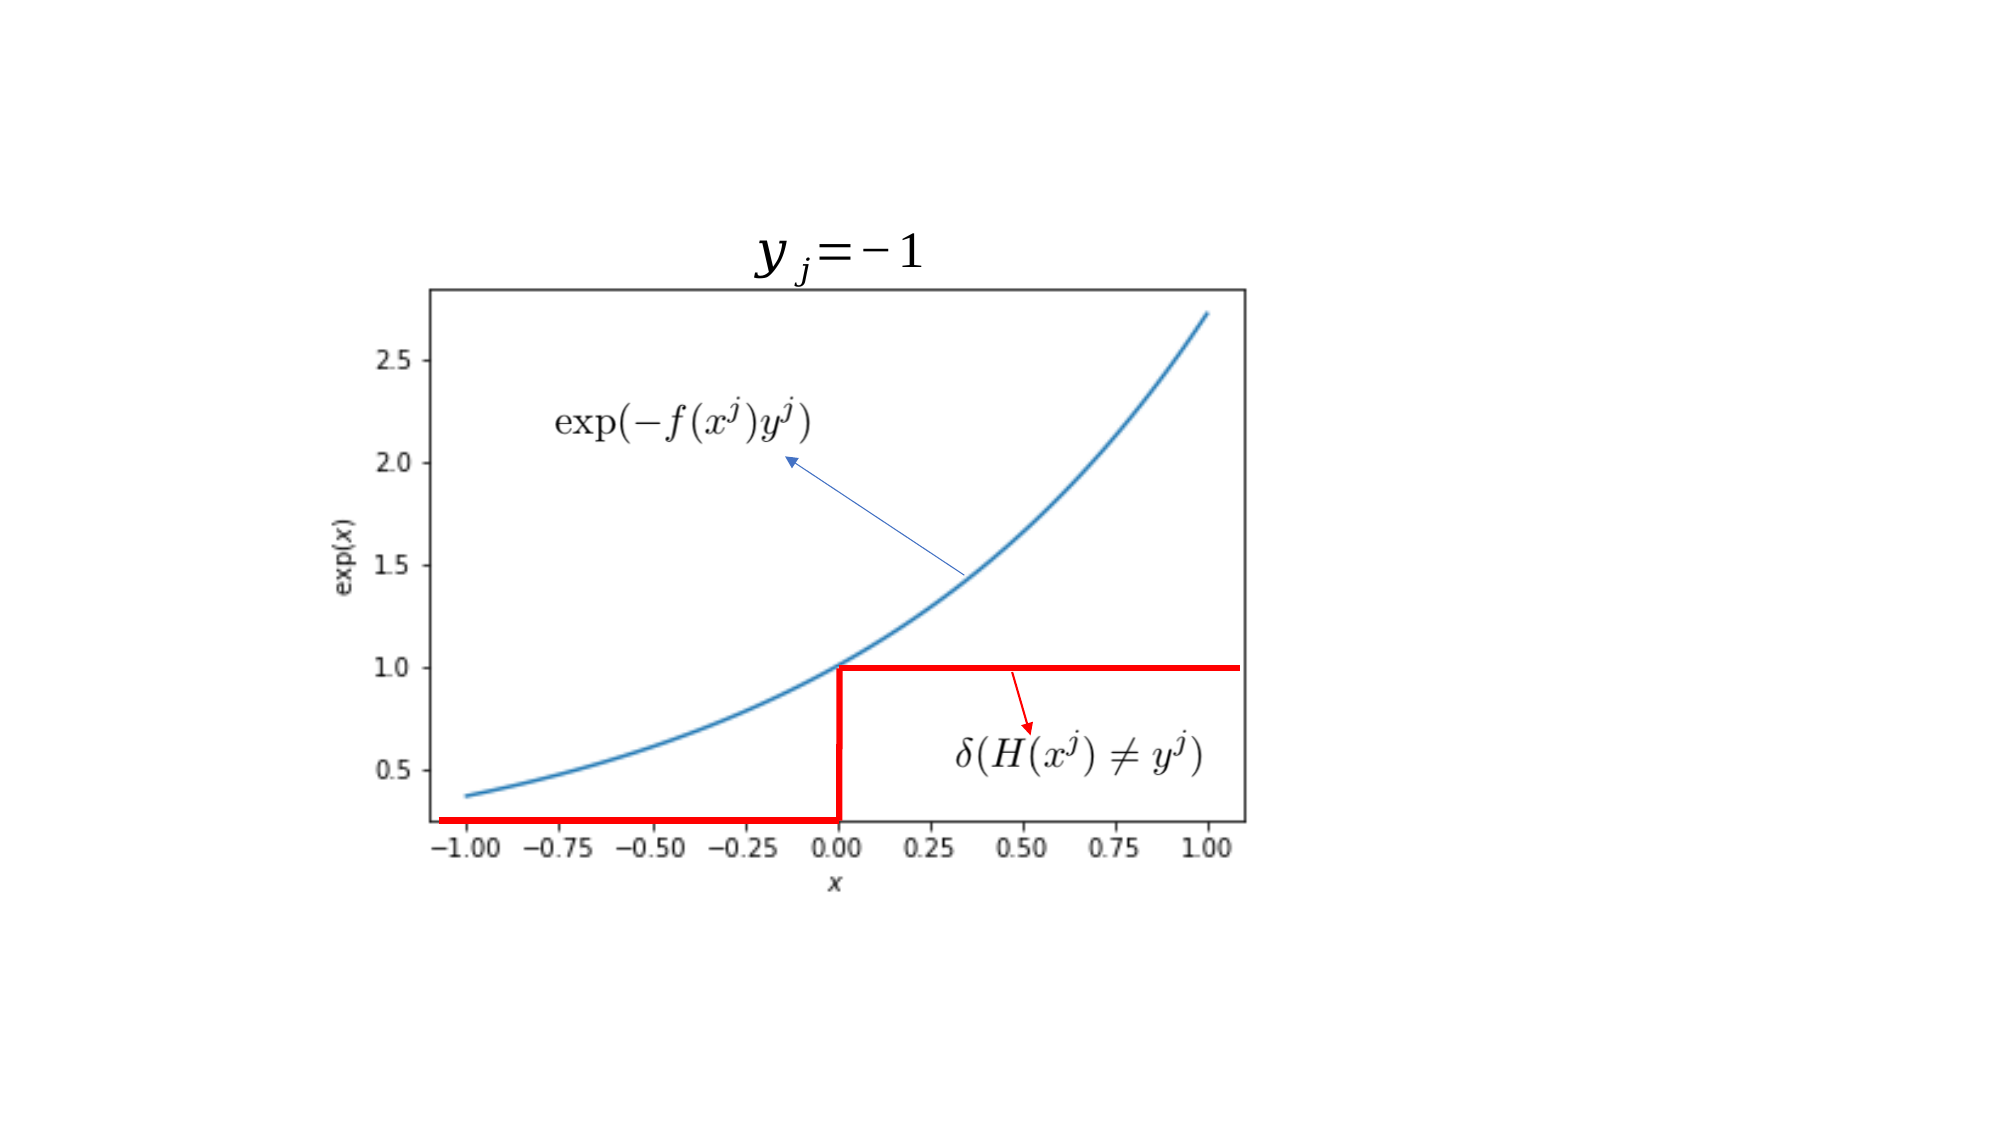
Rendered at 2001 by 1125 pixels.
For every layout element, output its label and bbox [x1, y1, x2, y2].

text_box [784, 456, 965, 576]
picture [313, 265, 1269, 914]
text_box [1012, 672, 1031, 736]
